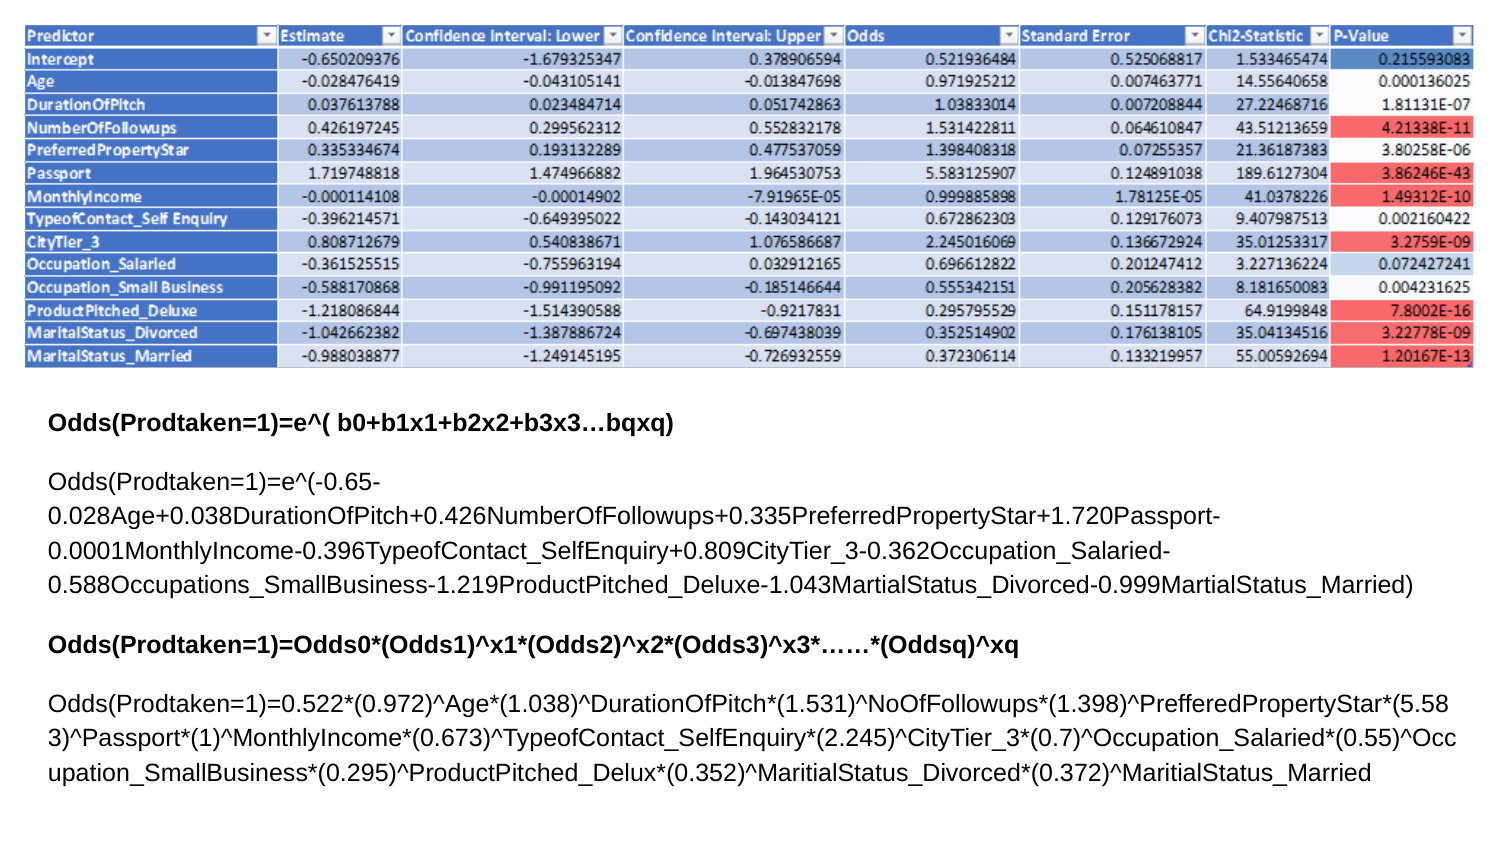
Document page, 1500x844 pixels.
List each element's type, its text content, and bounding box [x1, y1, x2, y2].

picture [24, 24, 1476, 369]
text_box Odds(Prodtaken=1)=e^( b0+b1x1+b2x2+b3x3…bqxq) Odds(Prodtaken=1)=e^(-0.65-0.028Age+0.038DurationOfPitch+0.426NumberOfFollowups+0.335PreferredPropertyStar+1.720Passport-0.0001MonthlyIncome-0.396TypeofContact_SelfEnquiry+0.809CityTier_3-0.362Occupation_Salaried-0.588Occupations_SmallBusiness-1.219ProductPitched_Deluxe-1.043MartialStatus_Divorced-0.999MartialStatus_Married) Odds(Prodtaken=1)=Odds0*(Odds1)^x1*(Odds2)^x2*(Odds3)^x3*……*(Oddsq)^xq Odds(Prodtaken=1)=0.522*(0.972)^Age*(1.038)^DurationOfPitch*(1.531)^NoOfFollowups*(1.398)^PrefferedPropertyStar*(5.583)^Passport*(1)^MonthlyIncome*(0.673)^TypeofContact_SelfEnquiry*(2.245)^CityTier_3*(0.7)^Occupation_Salaried*(0.55)^Occupation_SmallBusiness*(0.295)^ProductPitched_Delux*(0.352)^MaritialStatus_Divorced*(0.372)^MaritialStatus_Married [32, 386, 1475, 844]
